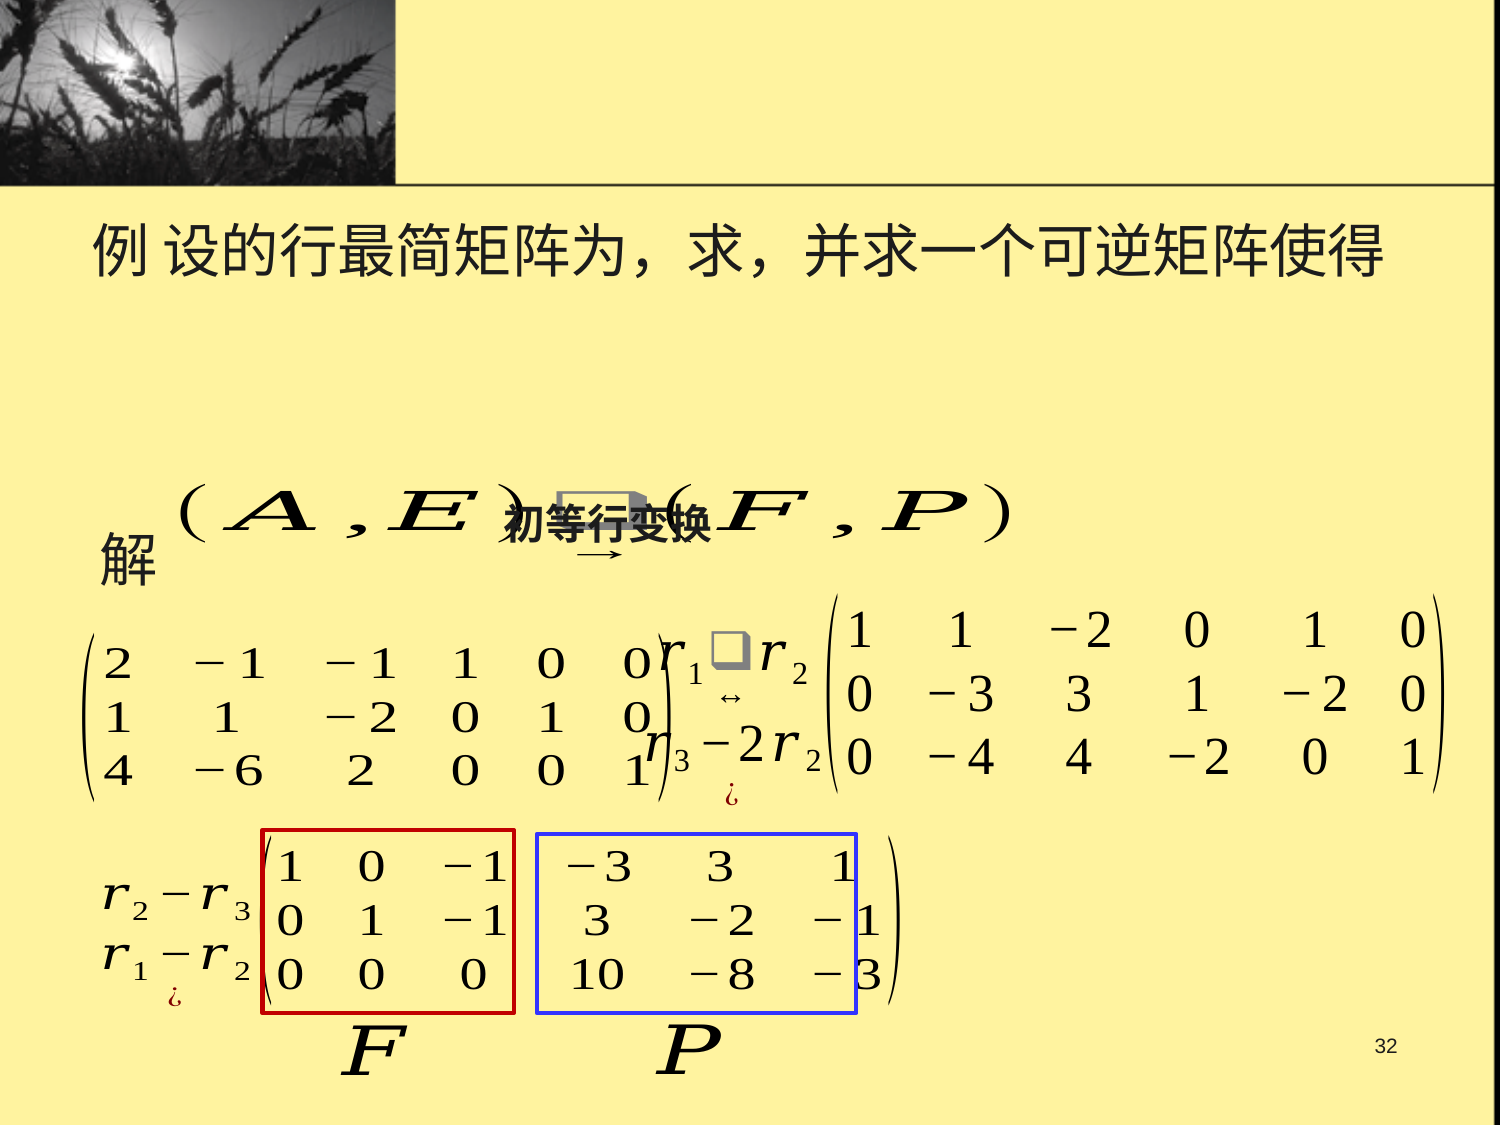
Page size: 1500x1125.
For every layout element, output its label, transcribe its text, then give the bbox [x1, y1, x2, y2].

text_box [535, 832, 858, 1015]
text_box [169, 479, 1023, 568]
picture [0, 0, 1500, 1125]
text_box [260, 828, 516, 1015]
slide_number 32 [1199, 1024, 1413, 1101]
text_box 解 [84, 515, 173, 600]
